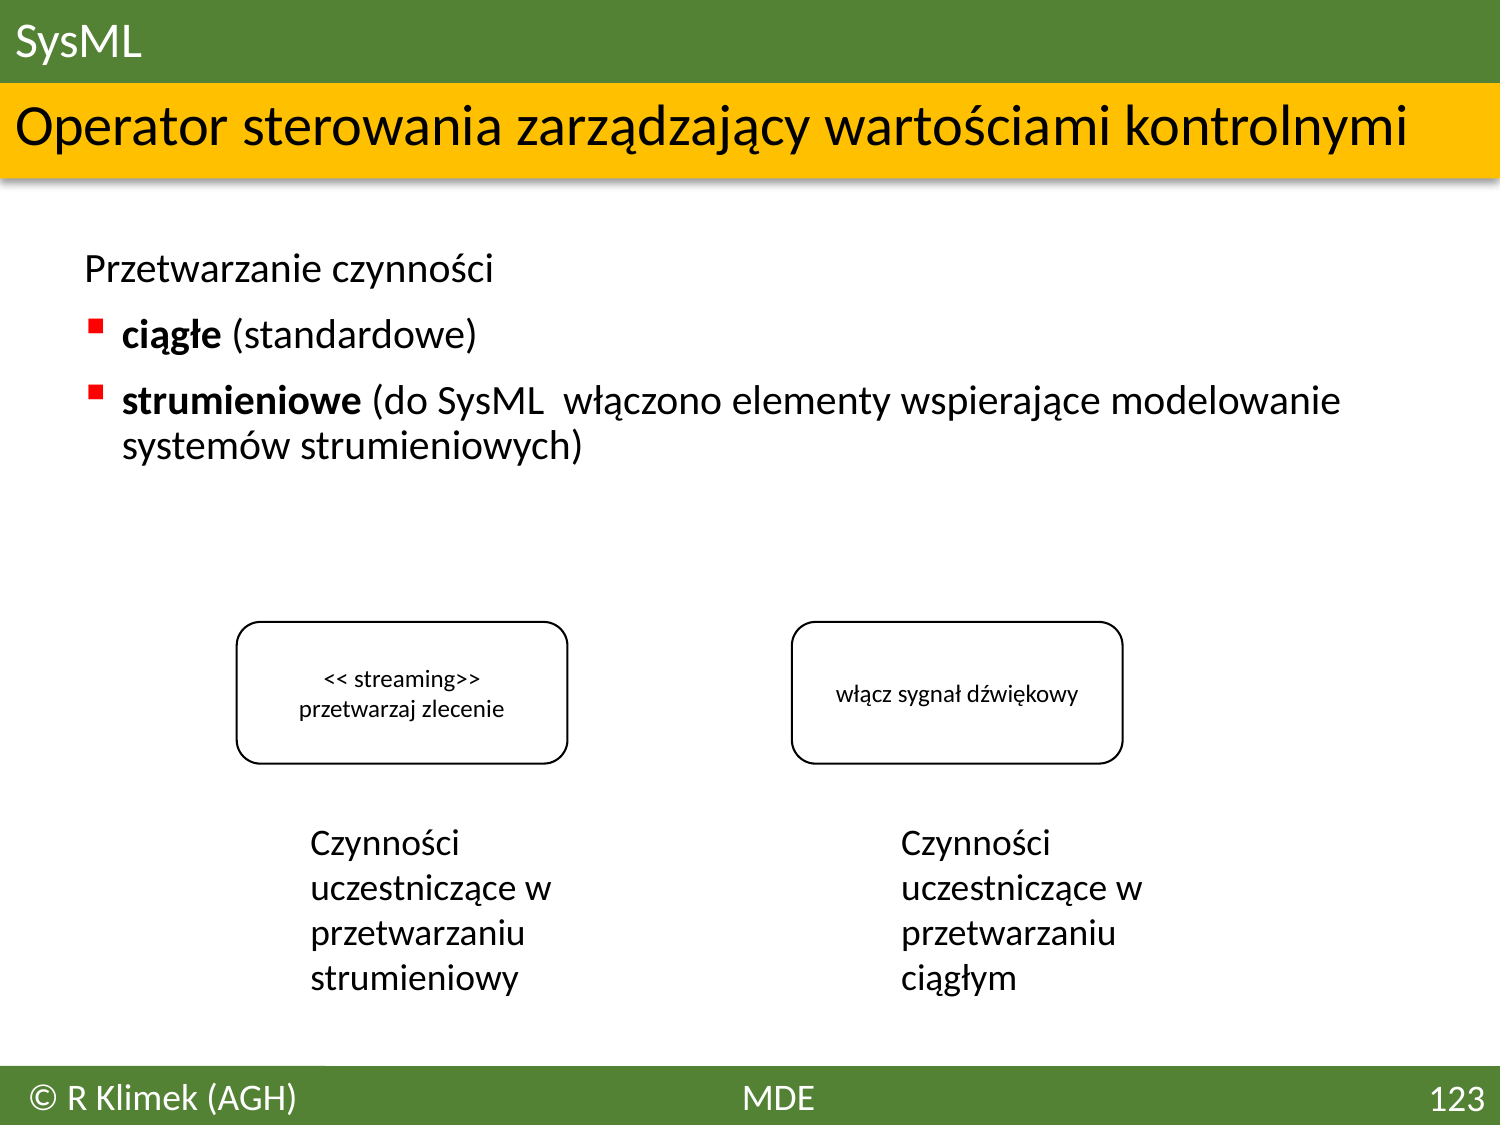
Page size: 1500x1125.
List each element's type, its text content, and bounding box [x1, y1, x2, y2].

text_box Przetwarzanie czynności ciągłe (standardowe) strumieniowe (do SysML włączono elementy wspierające modelowanie systemów strumieniowych) [69, 239, 1420, 481]
text_box << streaming>> przetwarzaj zlecenie [235, 620, 569, 765]
list Operator sterowania zarządzający wartościami kontrolnymi [0, 83, 1497, 172]
footer © R Klimek (AGH) [0, 1065, 326, 1125]
text_box Czynności uczestniczące w przetwarzaniu ciągłym [886, 810, 1170, 1006]
title SysML [0, 0, 1500, 83]
text_box włącz sygnał dźwiękowy [790, 620, 1124, 765]
slide_number 123 [1232, 1066, 1500, 1125]
slide_number MDE [326, 1066, 1232, 1125]
text_box Czynności uczestniczące w przetwarzaniu strumieniowy [295, 810, 686, 1006]
